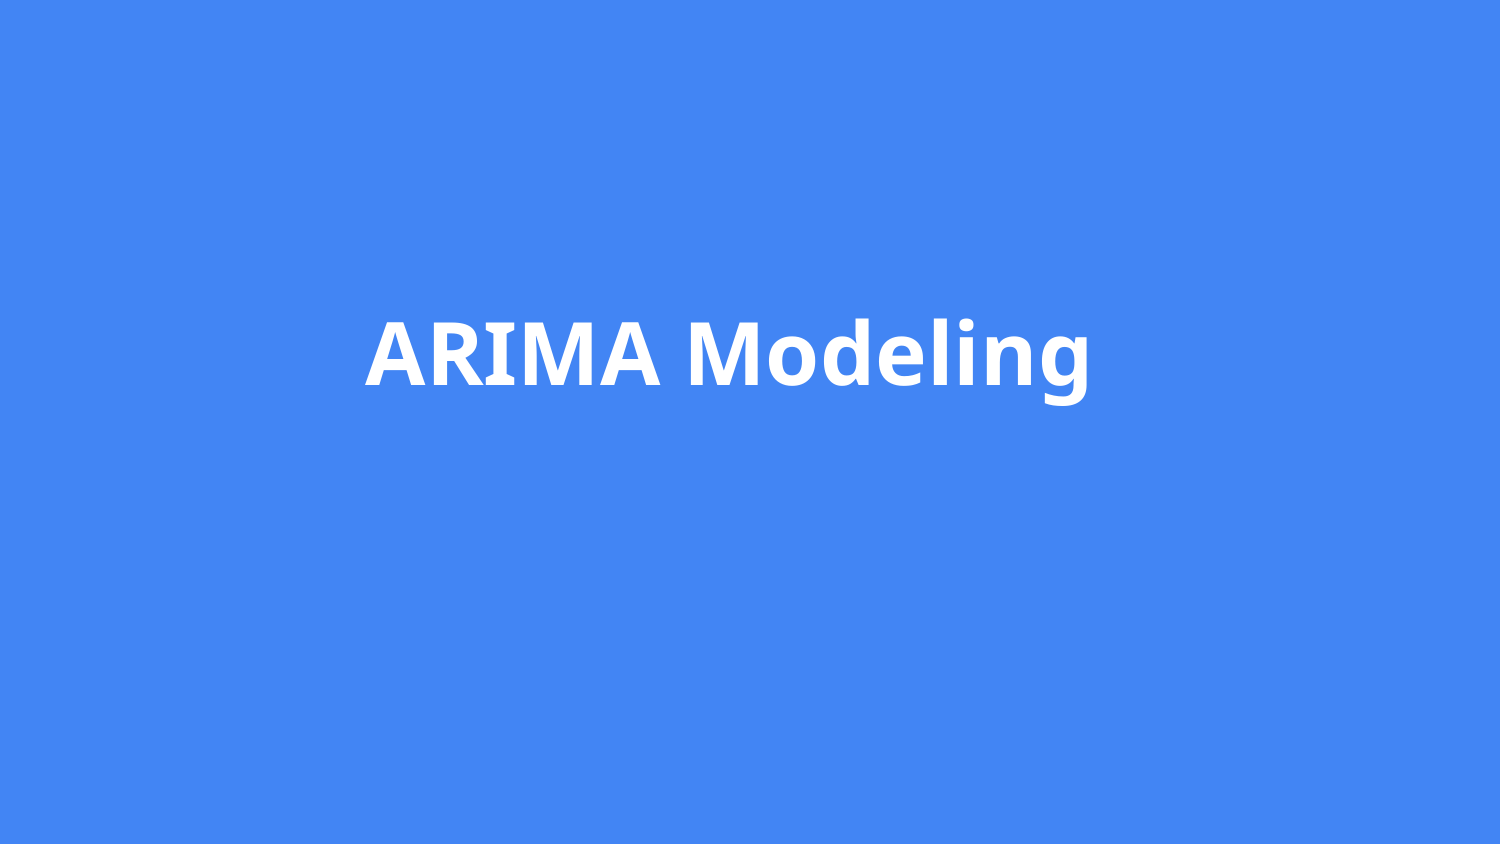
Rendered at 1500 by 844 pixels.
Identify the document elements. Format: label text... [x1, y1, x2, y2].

title ARIMA Modeling [55, 190, 1405, 511]
